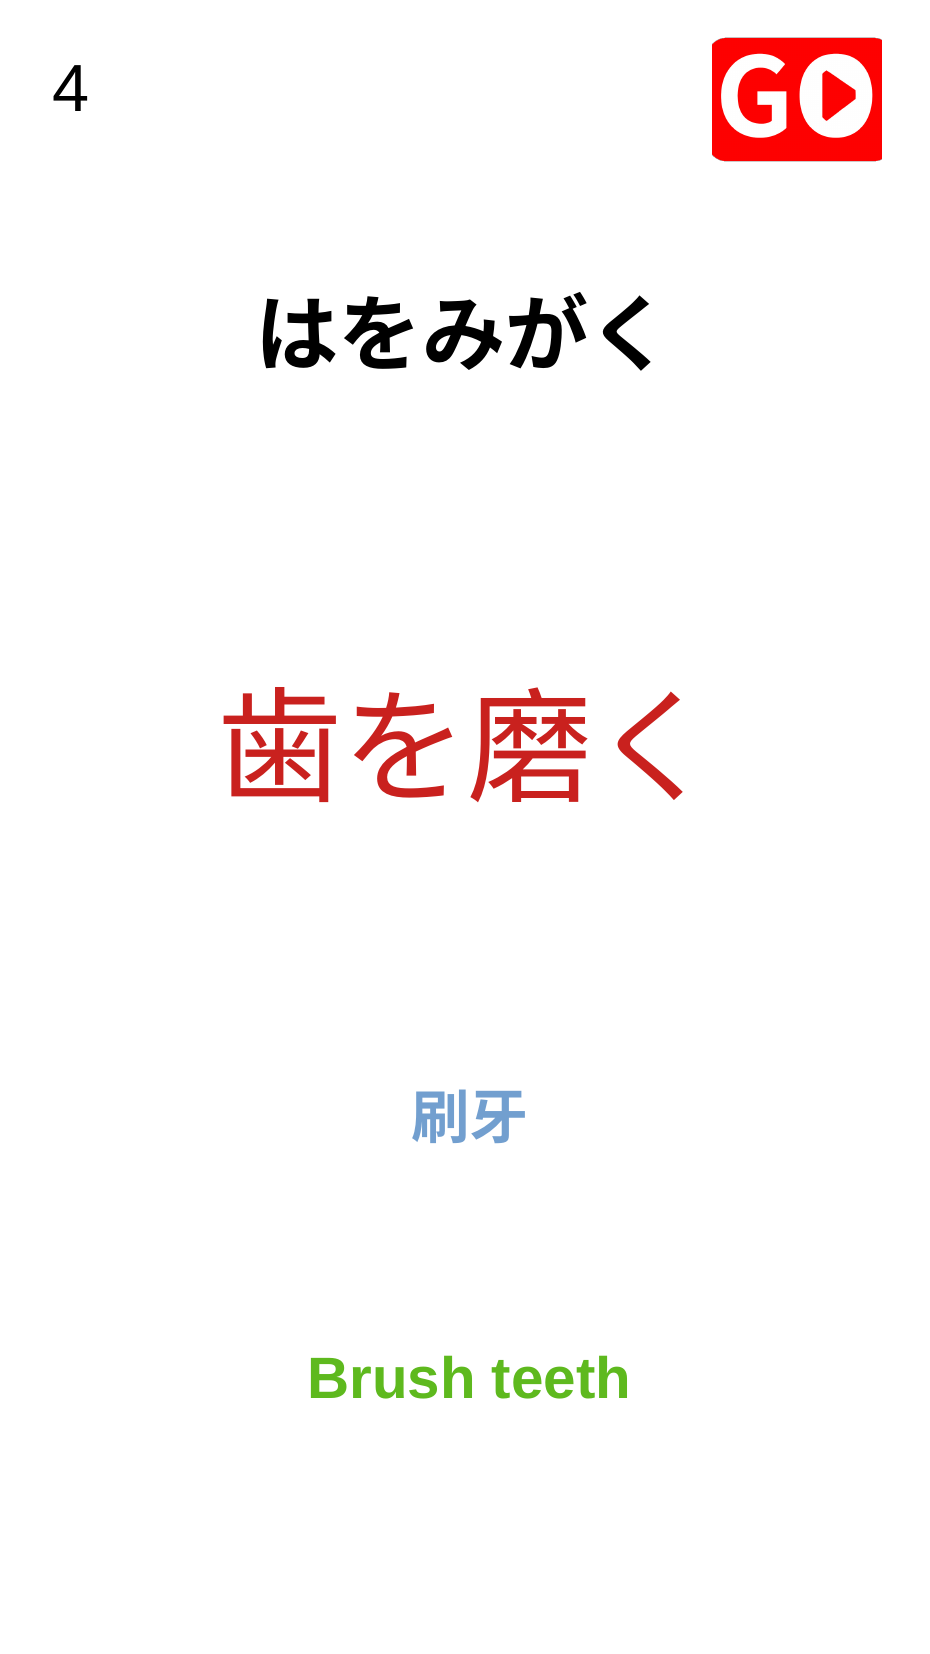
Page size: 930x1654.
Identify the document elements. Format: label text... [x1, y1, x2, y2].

picture [712, 37, 882, 162]
text_box 4 [37, 37, 710, 132]
text_box 歯を磨く [37, 668, 898, 816]
text_box Brush teeth [39, 1301, 900, 1450]
text_box 刷牙 [39, 1041, 900, 1189]
text_box はをみがく [33, 257, 894, 405]
